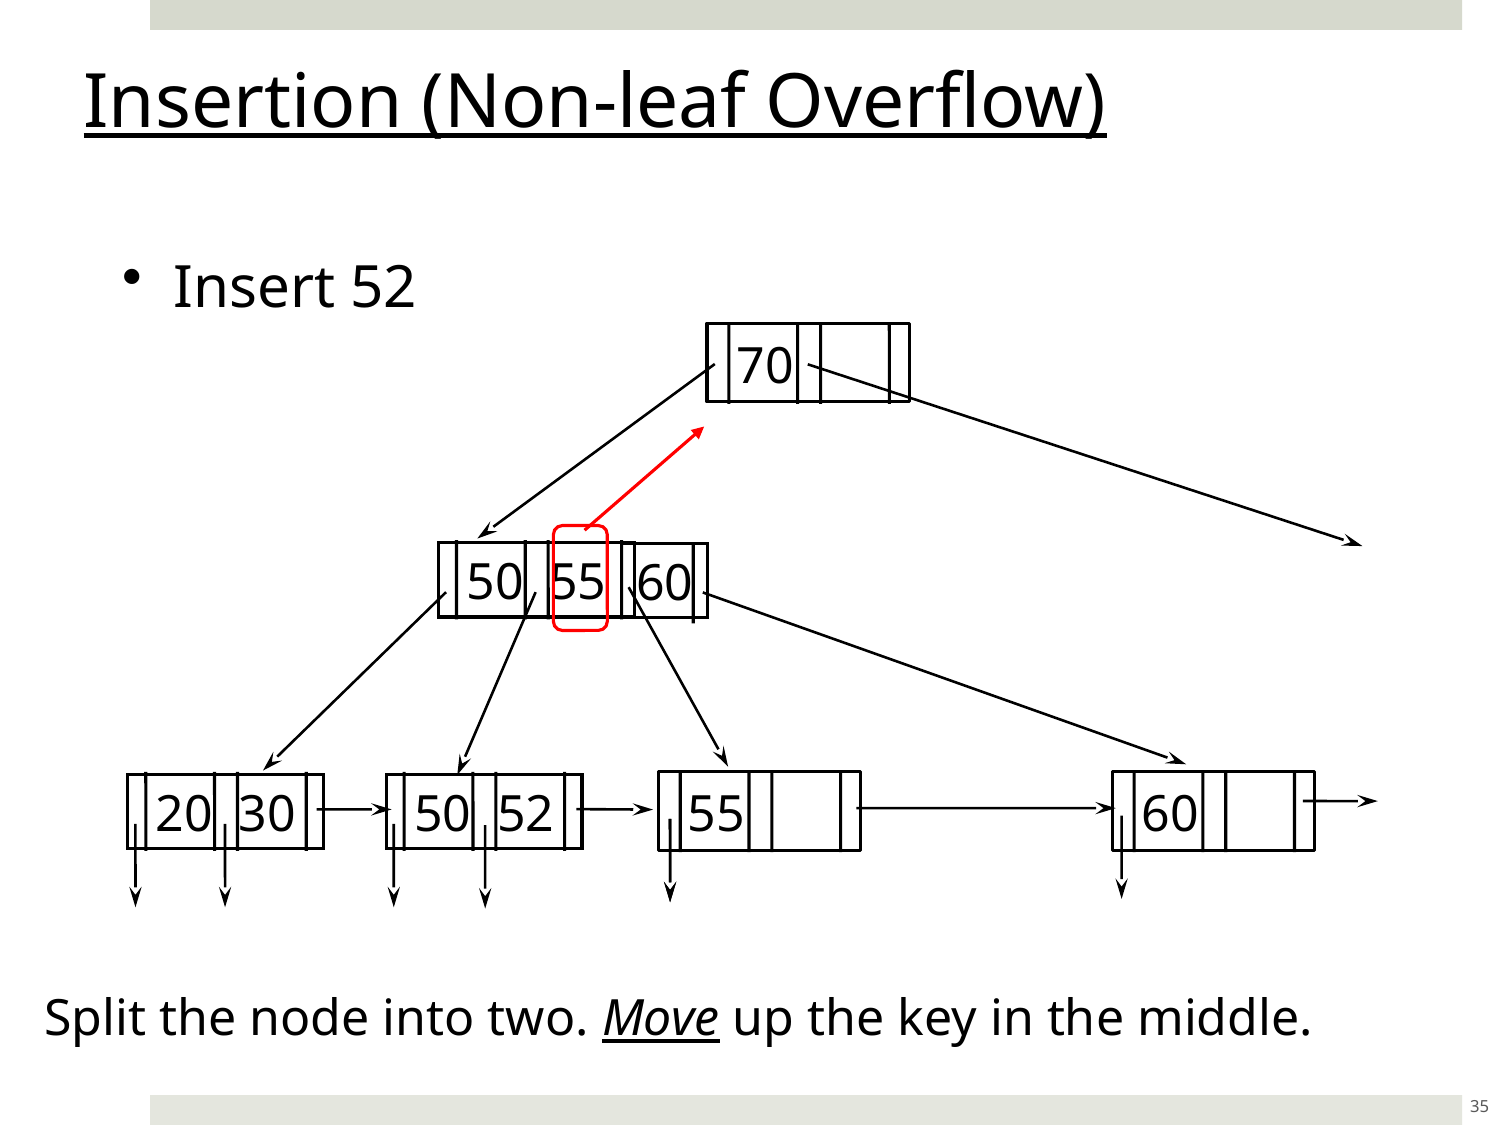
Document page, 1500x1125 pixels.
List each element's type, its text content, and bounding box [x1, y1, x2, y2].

text_box [1164, 751, 1187, 765]
text_box 50 55 [608, 542, 621, 618]
slide_number 35 [1441, 1077, 1500, 1125]
text_box 60 [621, 543, 708, 618]
text_box [1115, 878, 1128, 899]
text_box [457, 753, 472, 771]
text_box 50 55 [526, 542, 548, 618]
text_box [122, 771, 393, 908]
text_box [1357, 794, 1378, 808]
text_box [663, 881, 677, 903]
text_box 50 55 [549, 542, 553, 618]
text_box Split the node into two. Move up the key in the middle. [29, 977, 1479, 1053]
text_box 60 [1126, 773, 1214, 849]
text_box Insertion (Non-leaf Overflow) [68, 45, 1122, 150]
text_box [381, 771, 588, 852]
text_box [262, 751, 283, 771]
text_box [1340, 533, 1363, 547]
text_box [712, 745, 729, 767]
text_box [477, 521, 498, 539]
text_box [658, 771, 861, 851]
text_box [1095, 801, 1112, 815]
text_box [632, 803, 654, 816]
text_box 70 [721, 325, 809, 401]
text_box [584, 426, 705, 531]
text_box 55 [672, 773, 760, 849]
text_box 50 55 [457, 542, 525, 618]
text_box [393, 886, 400, 908]
text_box [707, 323, 910, 402]
text_box 50 55 [438, 542, 456, 618]
text_box [553, 525, 608, 631]
text_box [478, 887, 492, 909]
text_box Insert 52 [108, 241, 432, 327]
text_box [1112, 771, 1315, 851]
